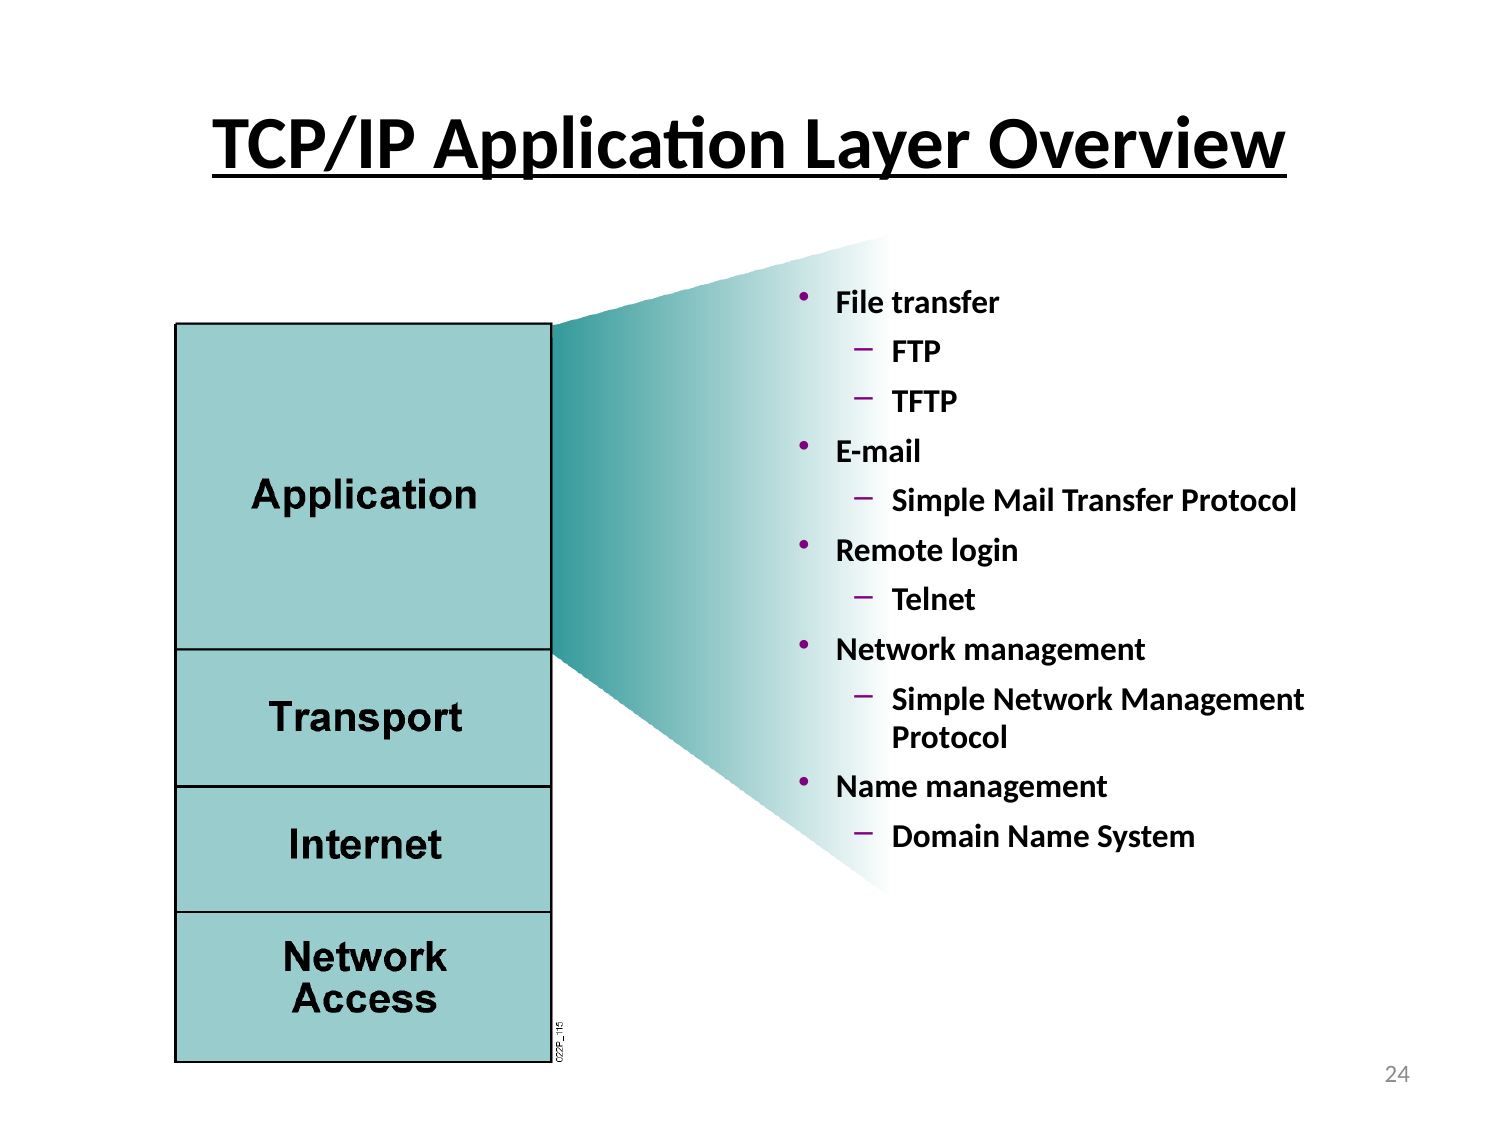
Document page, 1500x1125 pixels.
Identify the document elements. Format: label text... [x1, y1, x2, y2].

title TCP/IP Application Layer Overview [75, 45, 1425, 233]
text_box File transfer FTP TFTP E-mail Simple Mail Transfer Protocol Remote login Telnet Network management Simple Network Management Protocol Name management Domain Name System [889, 212, 1450, 926]
slide_number 24 [1074, 1042, 1425, 1103]
picture [174, 234, 891, 1063]
